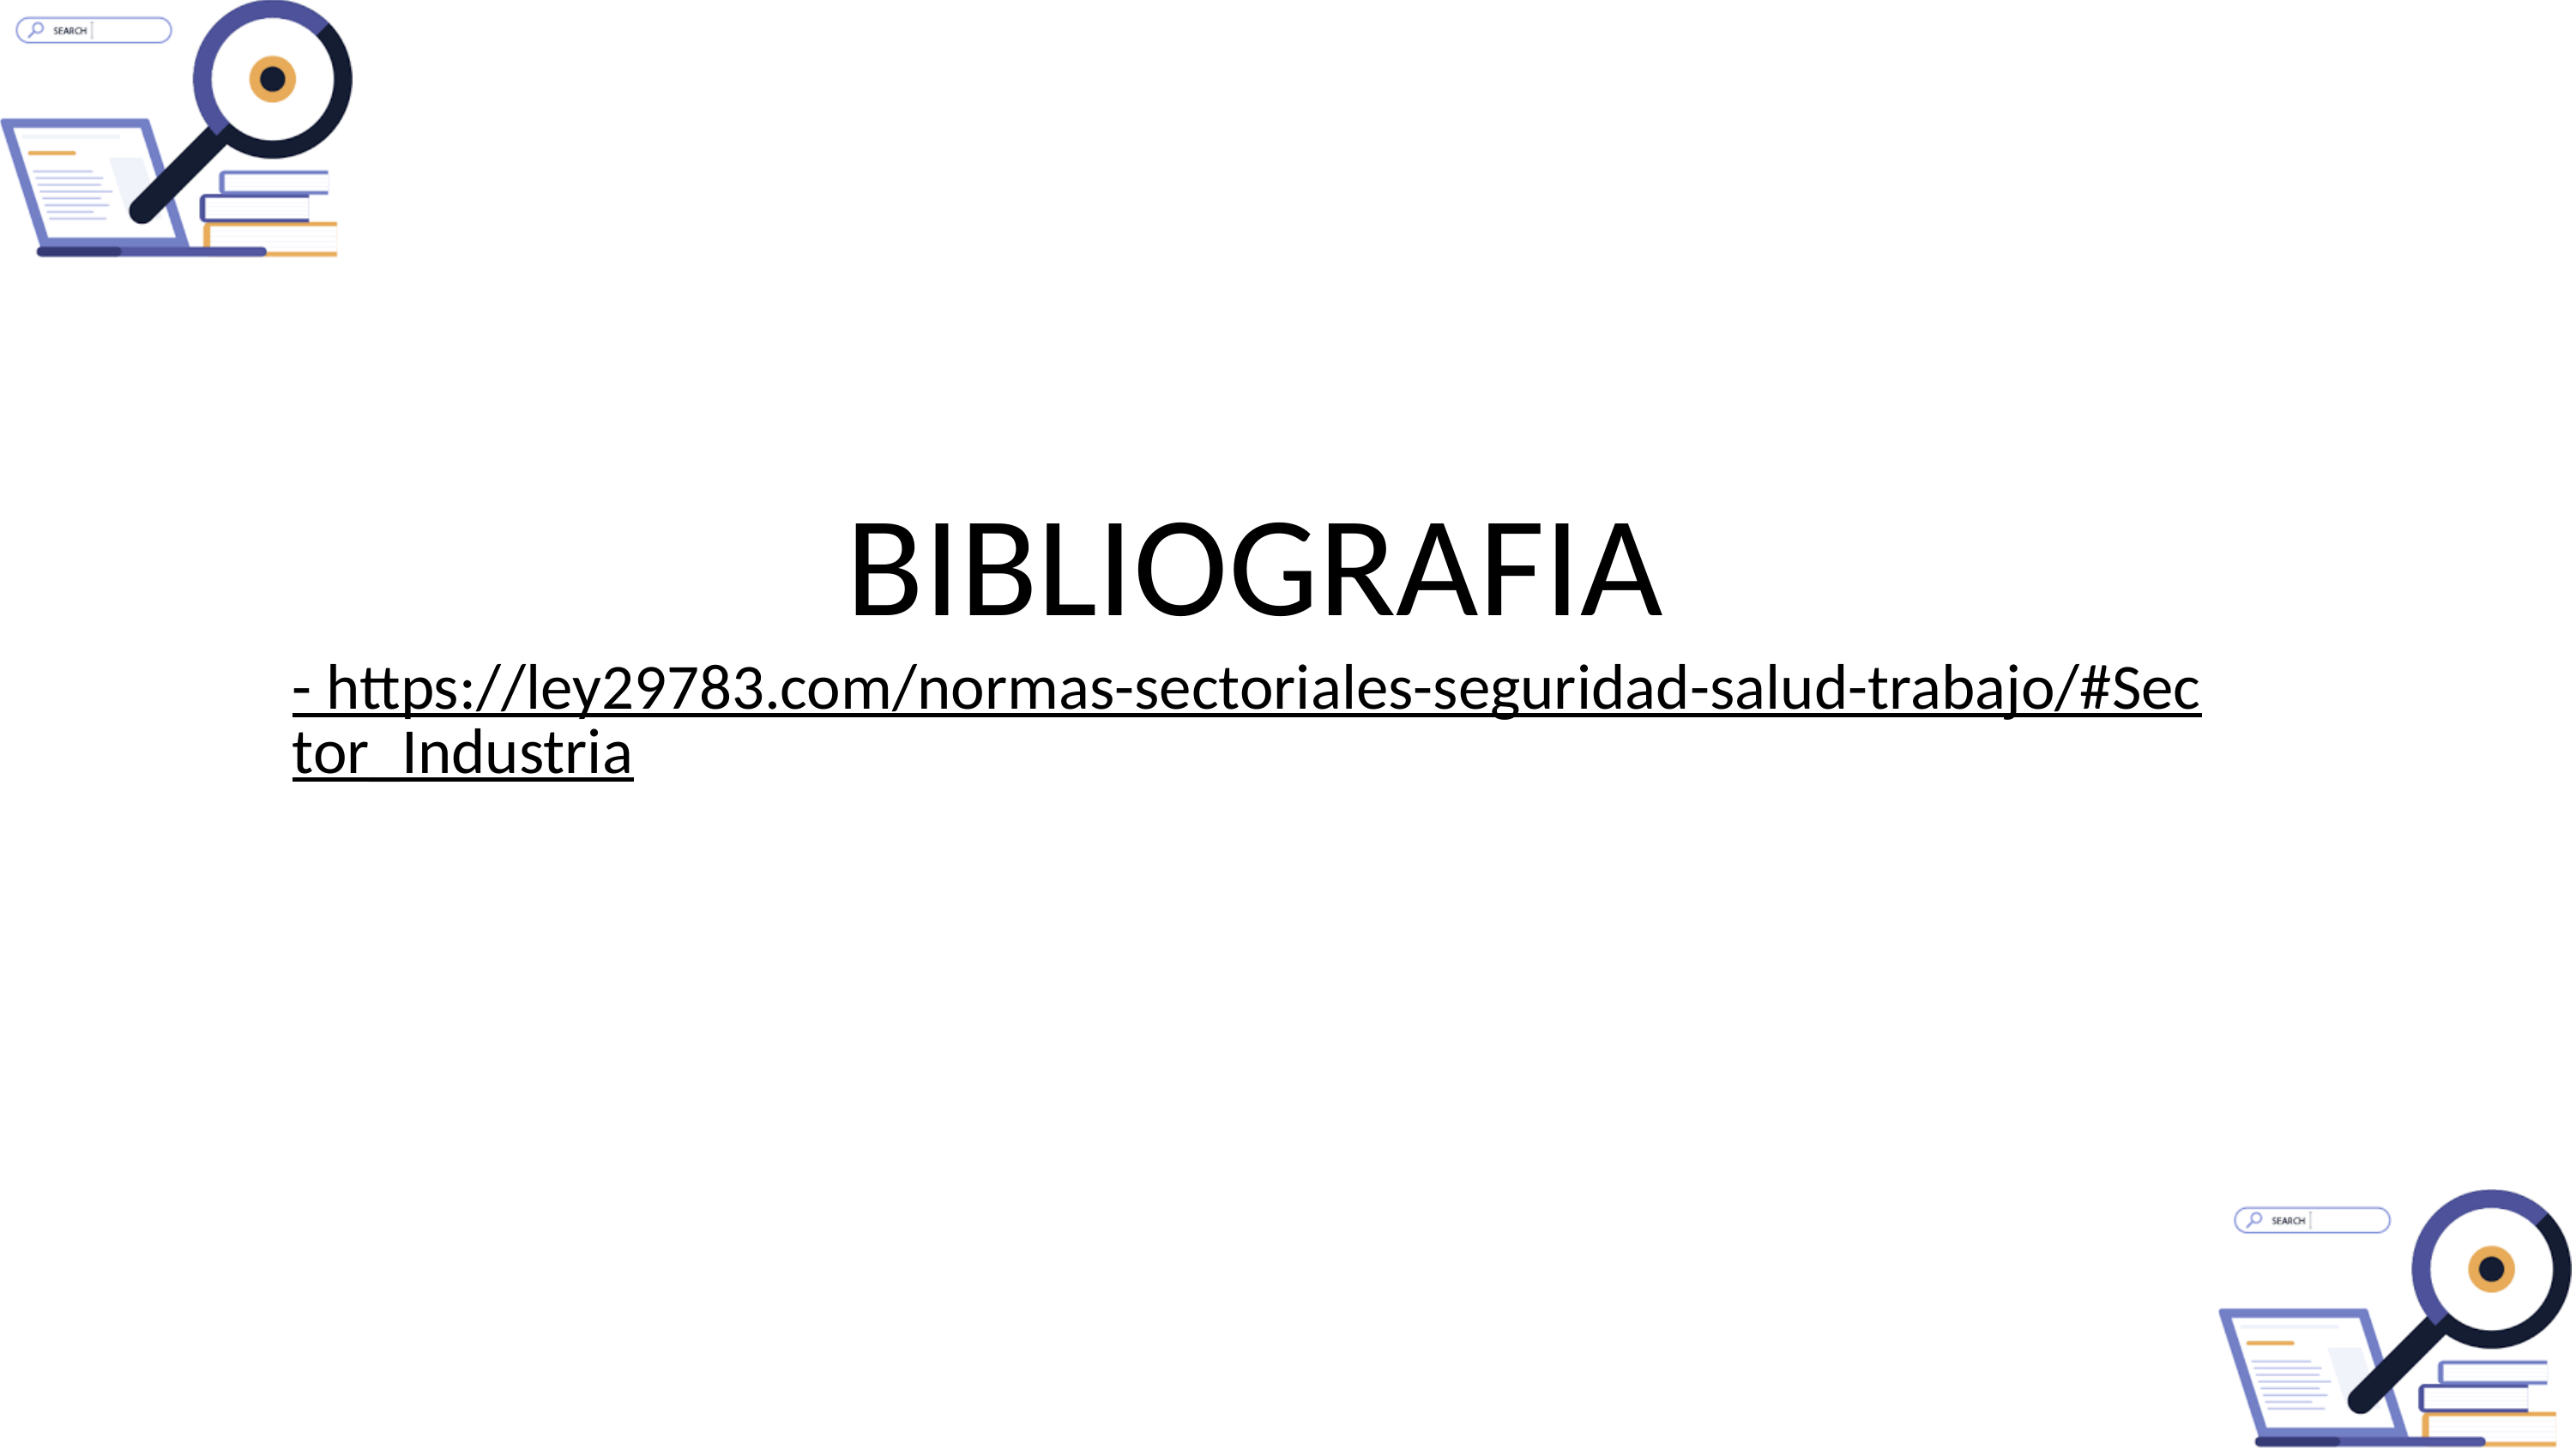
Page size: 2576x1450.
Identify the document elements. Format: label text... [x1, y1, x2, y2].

picture [2217, 1188, 2572, 1447]
text_box BIBLIOGRAFIA - https://ley29783.com/normas-sectoriales-seguridad-salud-trabajo/#Sector_Industria - https://www.euskadi.eus/presentacion-seguridad-industrial/web01-a2indust/es/#:~:text=Su%20objeto%20es%20la%20prevenci%C3%B3n,las%20personas%20o%20los%20bienes.) [278, 101, 2233, 1209]
picture [0, 0, 353, 258]
